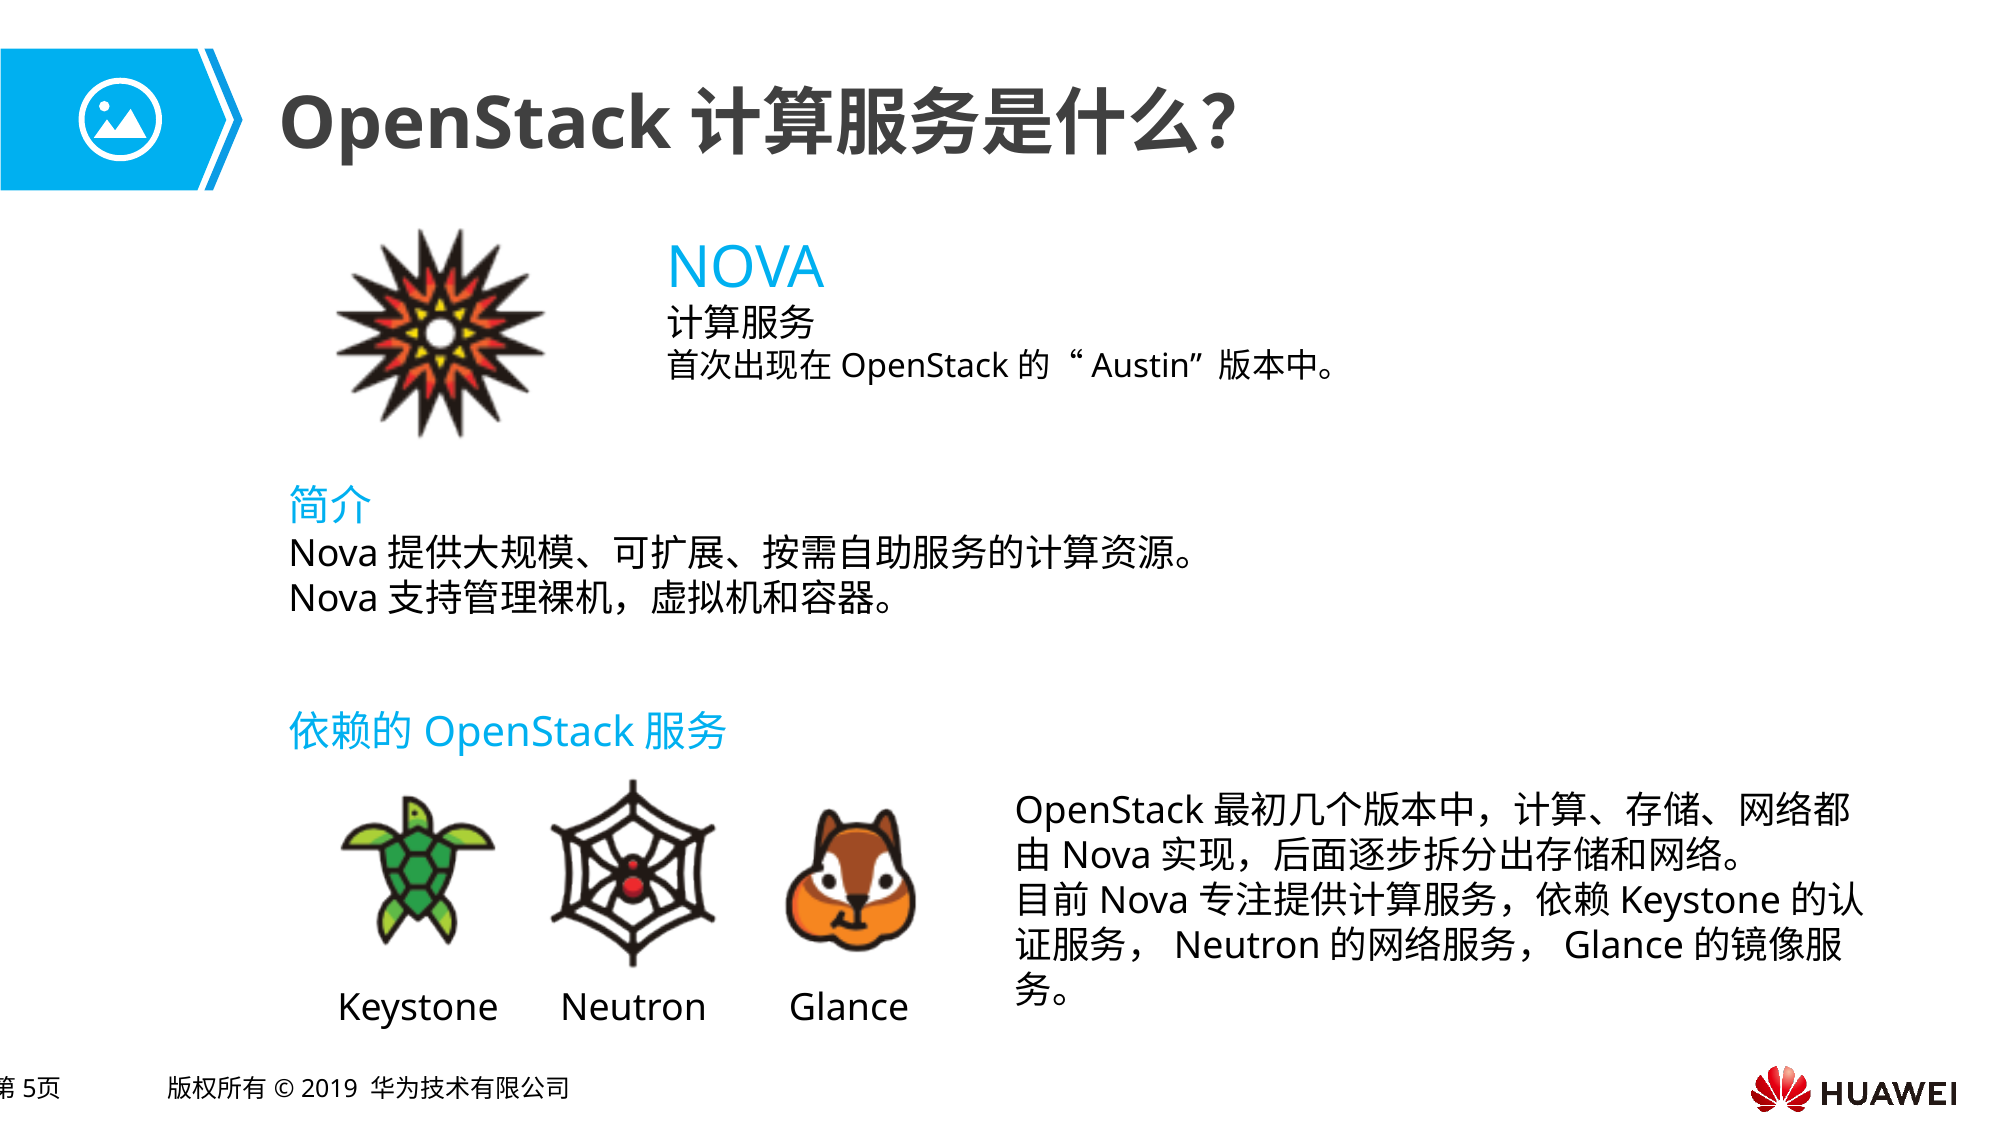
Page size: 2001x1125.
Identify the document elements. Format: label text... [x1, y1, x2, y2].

text_box 简介 Nova提供大规模、可扩展、按需自助服务的计算资源。 Nova支持管理裸机，虚拟机和容器。 [273, 471, 1733, 627]
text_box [296, 755, 540, 1036]
text_box NOVA 计算服务 首次出现在OpenStack的“Austin” 版本中。 [651, 221, 1390, 392]
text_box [728, 755, 971, 1036]
title OpenStack计算服务是什么？ [261, 67, 1875, 173]
picture [273, 166, 611, 449]
picture [1751, 1066, 1956, 1112]
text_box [512, 772, 723, 1036]
text_box 依赖的OpenStack服务 [273, 697, 1526, 763]
text_box OpenStack最初几个版本中，计算、存储、网络都由Nova实现，后面逐步拆分出存储和网络。 目前Nova专注提供计算服务，依赖Keystone的认证服务，Neutron的网络服务，Glance的镜像服务。 [999, 778, 1882, 1019]
